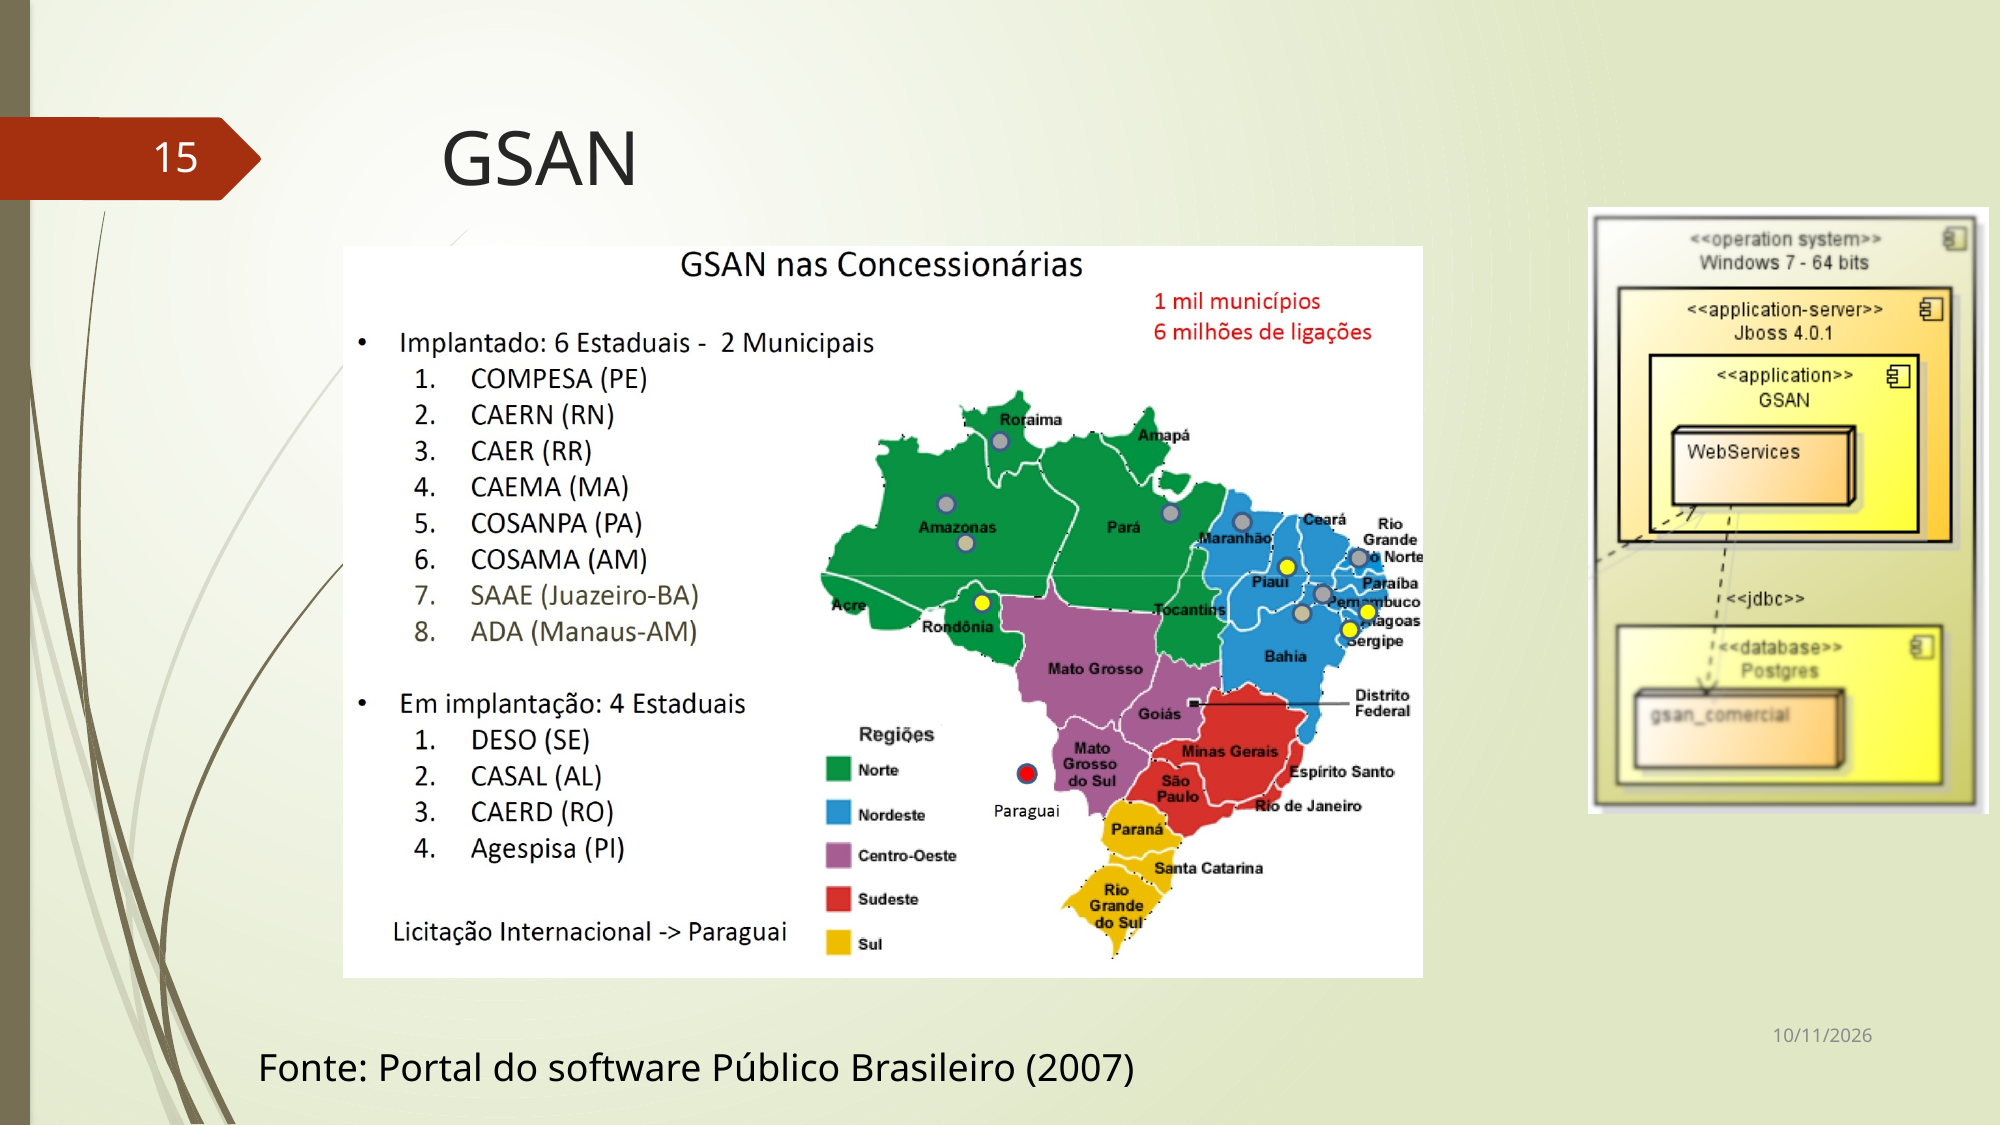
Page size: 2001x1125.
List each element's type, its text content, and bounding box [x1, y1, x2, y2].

picture [1587, 207, 1989, 814]
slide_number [1699, 1005, 1888, 1067]
picture [342, 246, 1423, 978]
slide_number 15 [87, 129, 216, 190]
title GSAN [425, 102, 1888, 313]
text_box Fonte: Portal do software Público Brasileiro (2007) [243, 1036, 1219, 1096]
